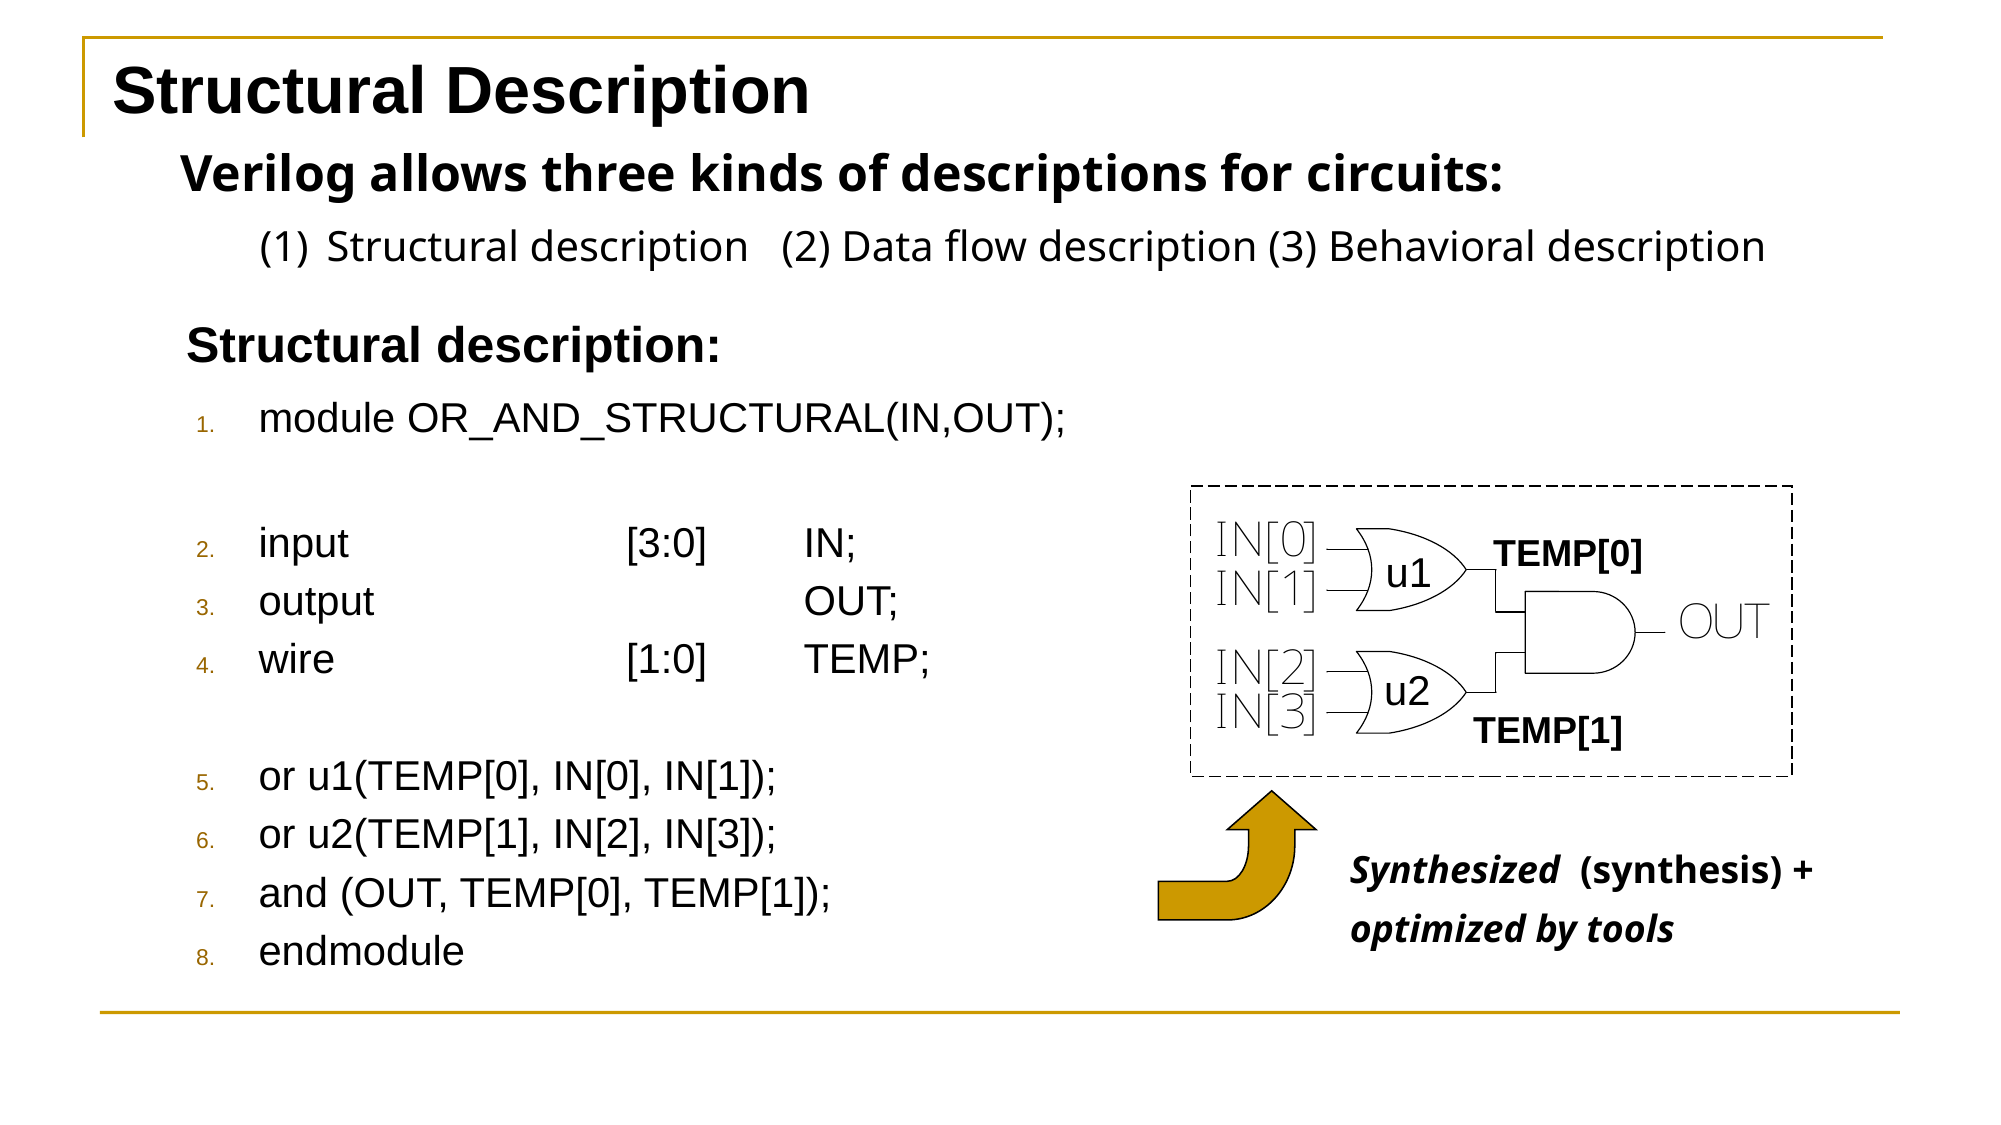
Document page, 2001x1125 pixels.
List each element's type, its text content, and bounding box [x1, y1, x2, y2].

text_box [1208, 500, 1779, 749]
text_box Structural description (2) Data flow description (3) Behavioral description [244, 202, 1847, 278]
text_box [1479, 485, 1792, 777]
text_box Synthesized (synthesis) + optimized by tools [1335, 825, 1829, 957]
text_box Verilog allows three kinds of descriptions for circuits: [165, 133, 1520, 209]
text_box Structural description: module OR_AND_STRUCTURAL(IN,OUT); input [3:0] IN; output OUT; wire [1:0] TEMP; or u1(TEMP[0], IN[0], IN[1]); or u2(TEMP[1], IN[2], IN[3]); and (OUT, TEMP[0], TEMP[1]); endmodule [106, 296, 1479, 947]
text_box [1158, 790, 1316, 920]
text_box Structural Description [0, 0, 1107, 134]
